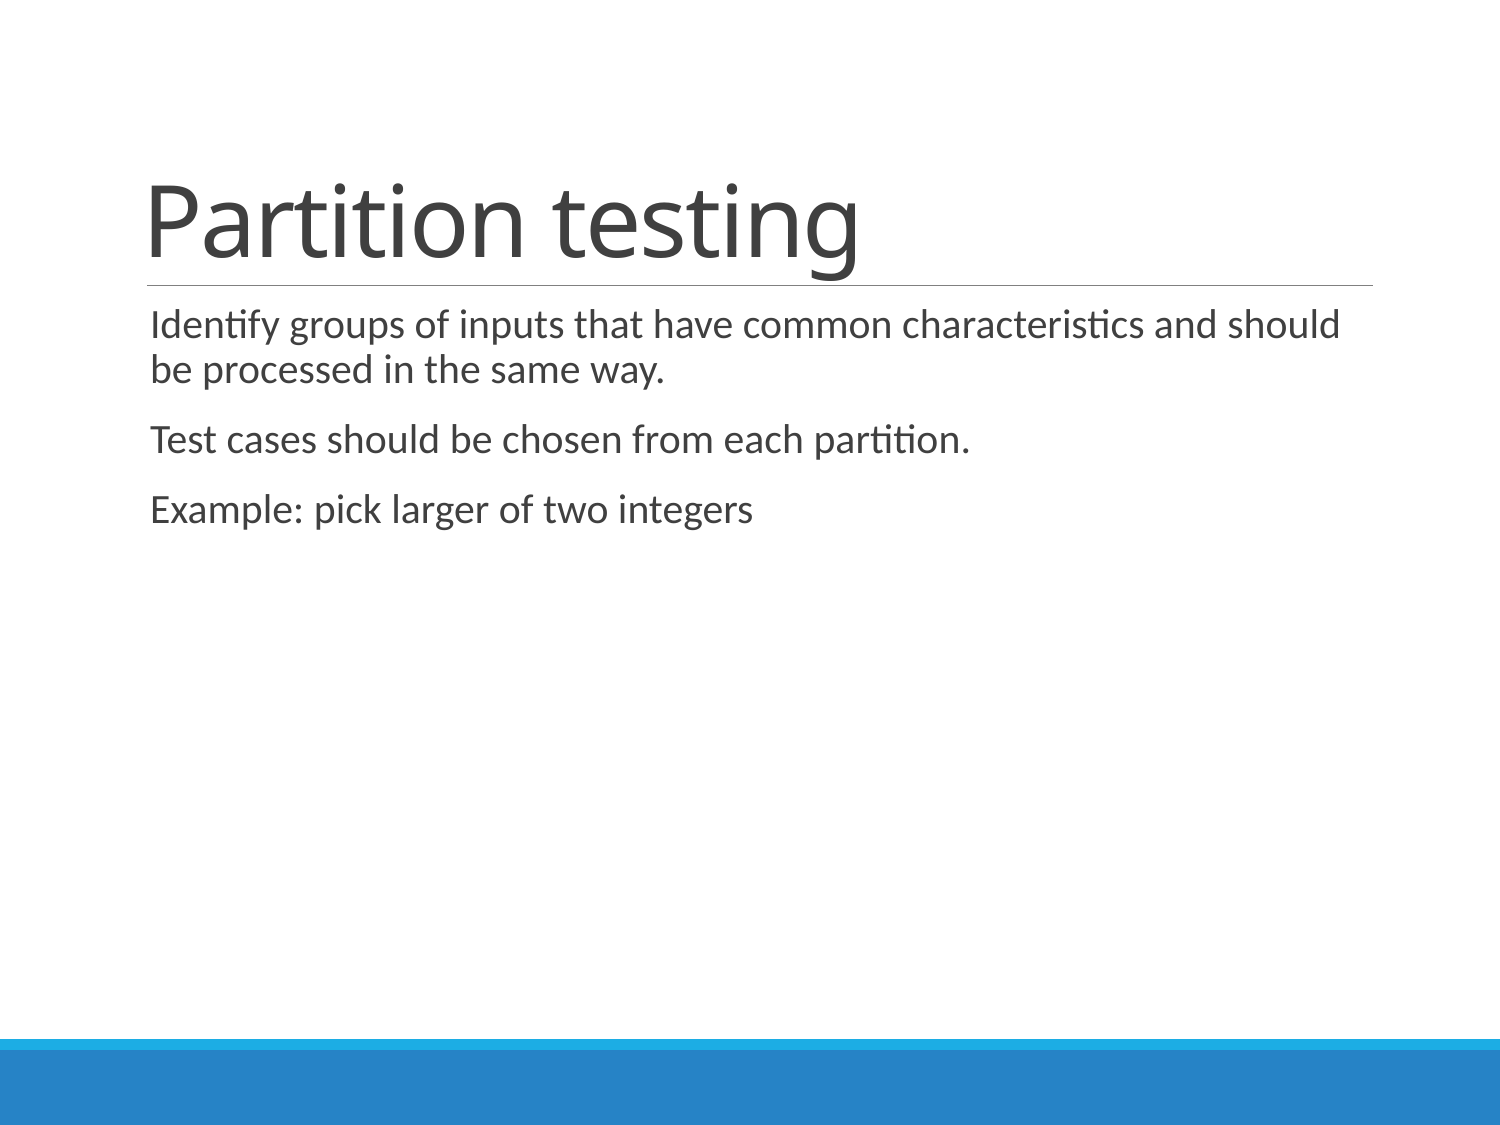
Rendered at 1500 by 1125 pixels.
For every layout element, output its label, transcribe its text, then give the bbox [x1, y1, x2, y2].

title Partition testing [134, 46, 1373, 286]
list Identify groups of inputs that have common characteristics and should be processed in the same way. Test cases should be chosen from each partition. Example: pick larger of two integers [134, 302, 1373, 964]
